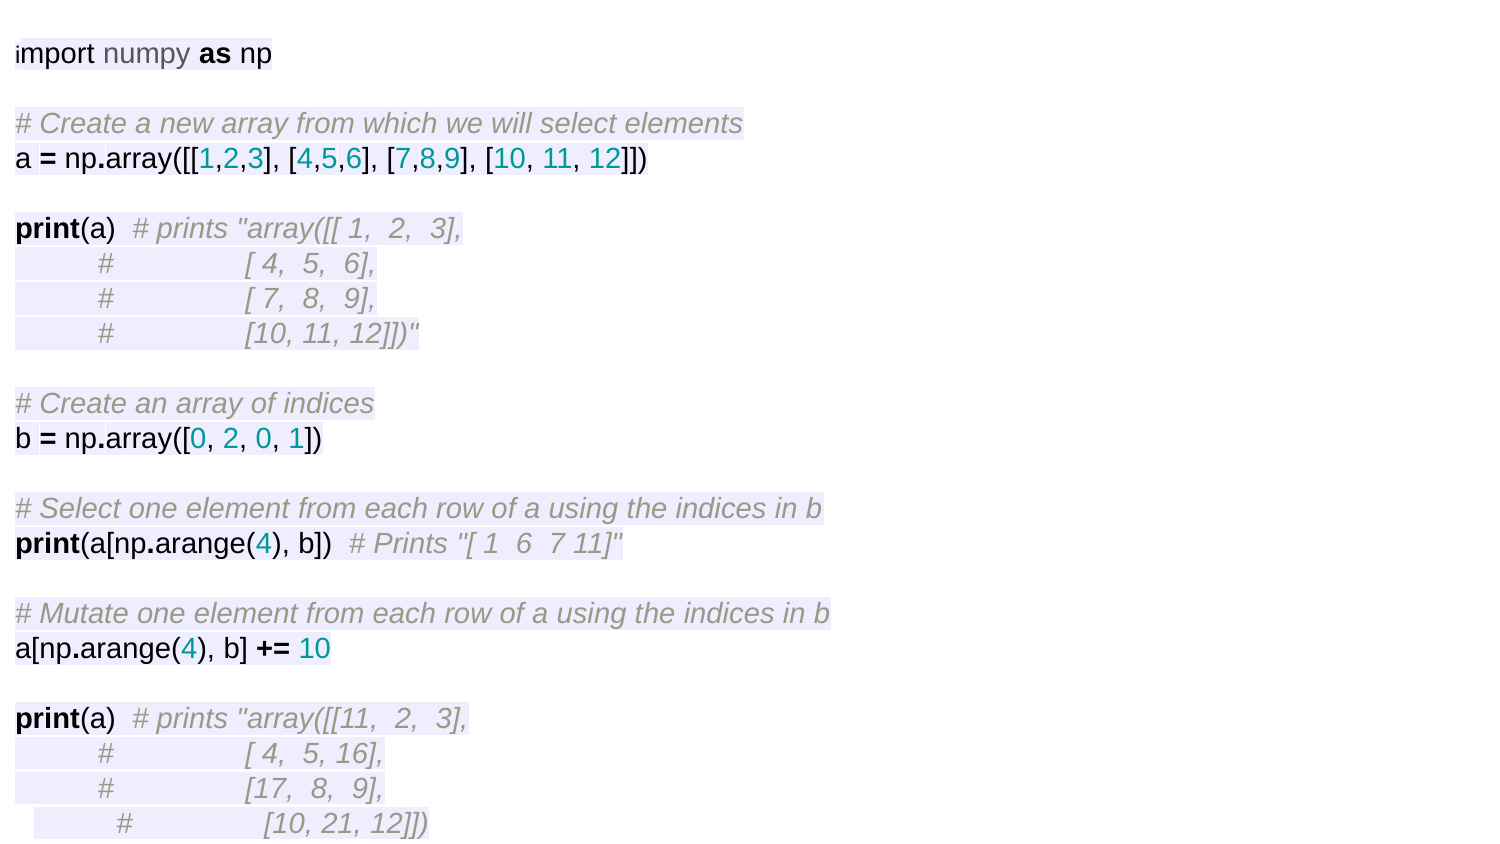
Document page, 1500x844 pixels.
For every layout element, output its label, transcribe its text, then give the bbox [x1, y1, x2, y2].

list import numpy as np # Create a new array from which we will select elements a = np.array([[1,2,3], [4,5,6], [7,8,9], [10, 11, 12]]) print(a) # prints "array([[ 1, 2, 3], # [ 4, 5, 6], # [ 7, 8, 9], # [10, 11, 12]])" # Create an array of indices b = np.array([0, 2, 0, 1]) # Select one element from each row of a using the indices in b print(a[np.arange(4), b]) # Prints "[ 1 6 7 11]" # Mutate one element from each row of a using the indices in b a[np.arange(4), b] += 10 print(a) # prints "array([[11, 2, 3], # [ 4, 5, 16], # [17, 8, 9], # [10, 21, 12]]) [0, 19, 1398, 844]
